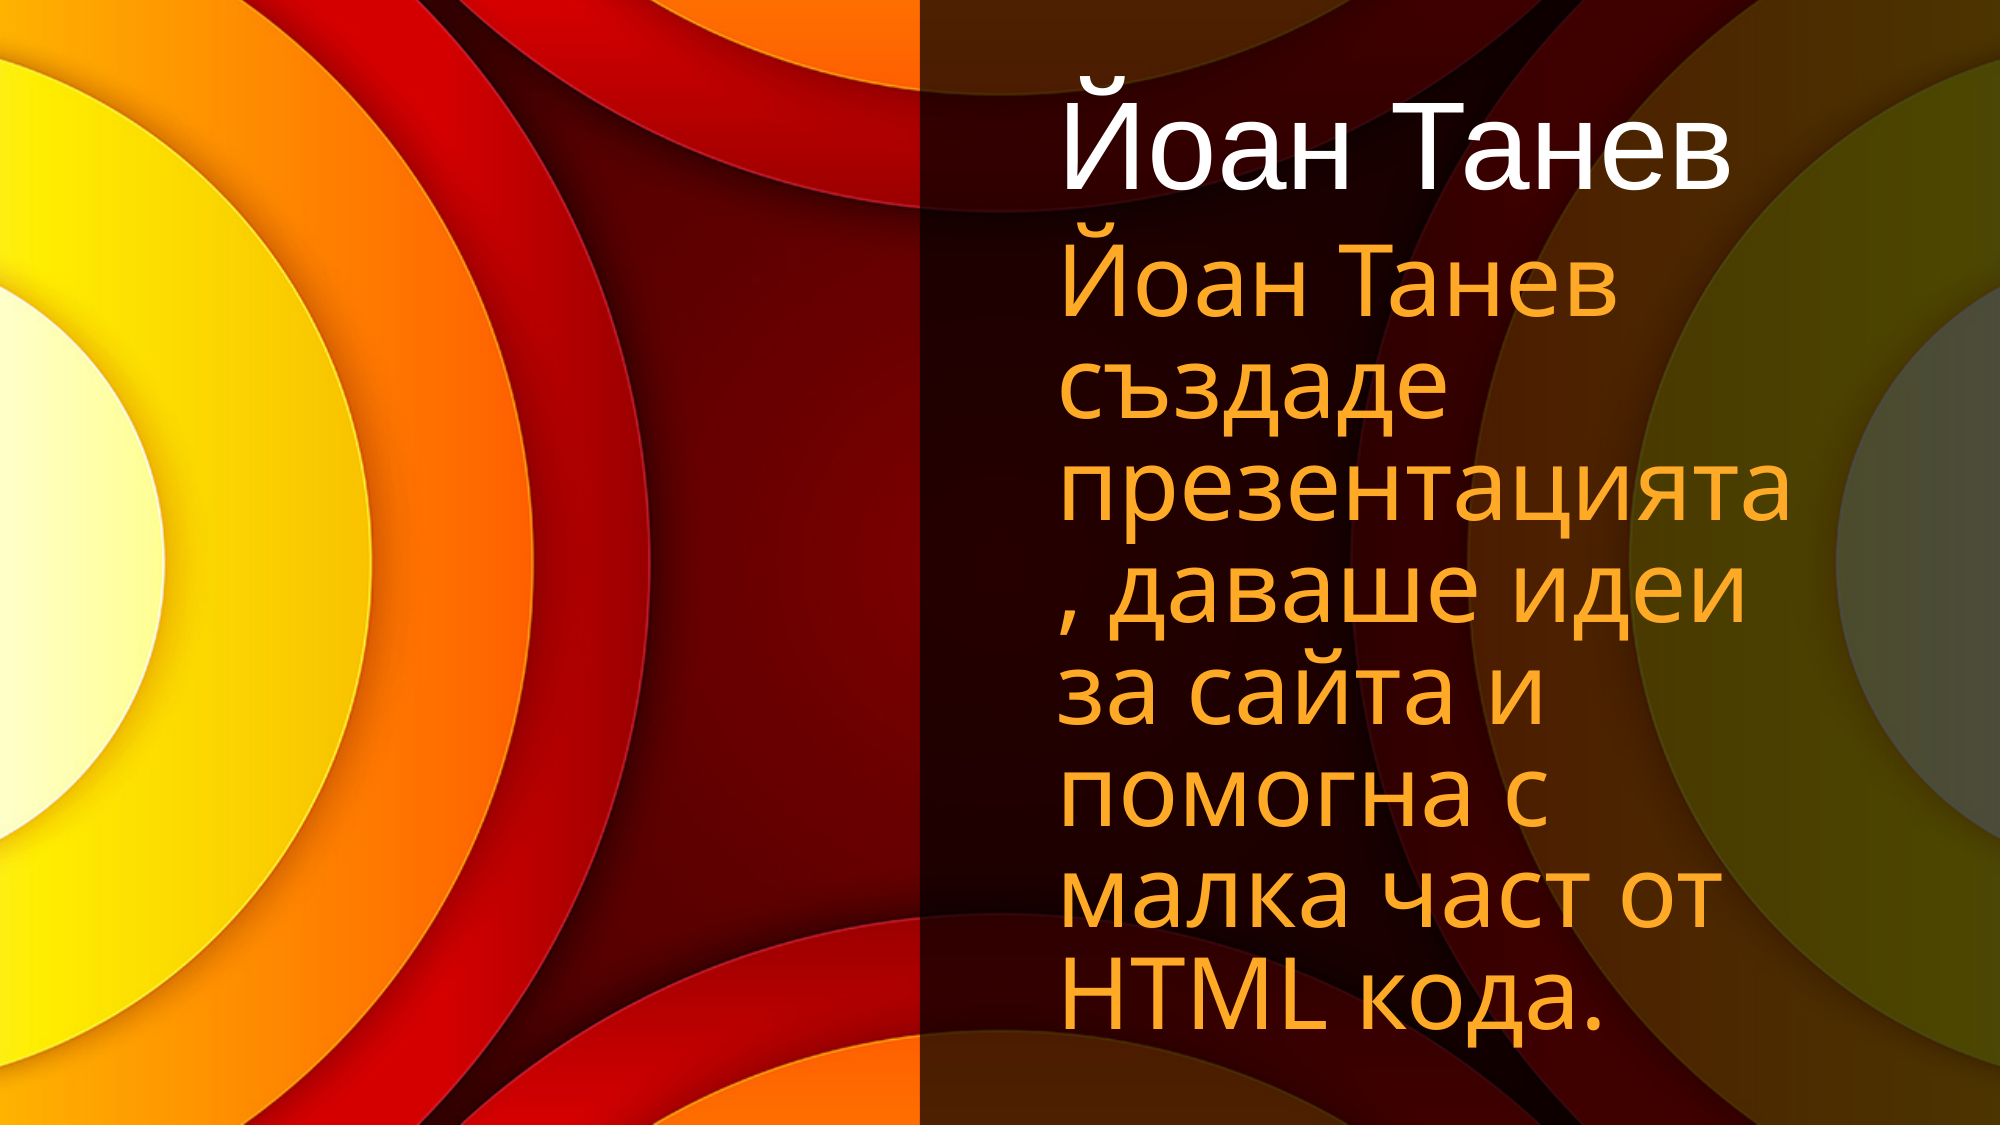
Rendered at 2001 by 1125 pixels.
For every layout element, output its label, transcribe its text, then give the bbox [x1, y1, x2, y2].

title Йоан Танев [1057, 38, 1811, 217]
picture [0, 0, 2000, 1125]
list Йоан Танев създаде презентацията, даваше идеи за сайта и помогна с малка част от HTML кода. [1056, 234, 1812, 958]
